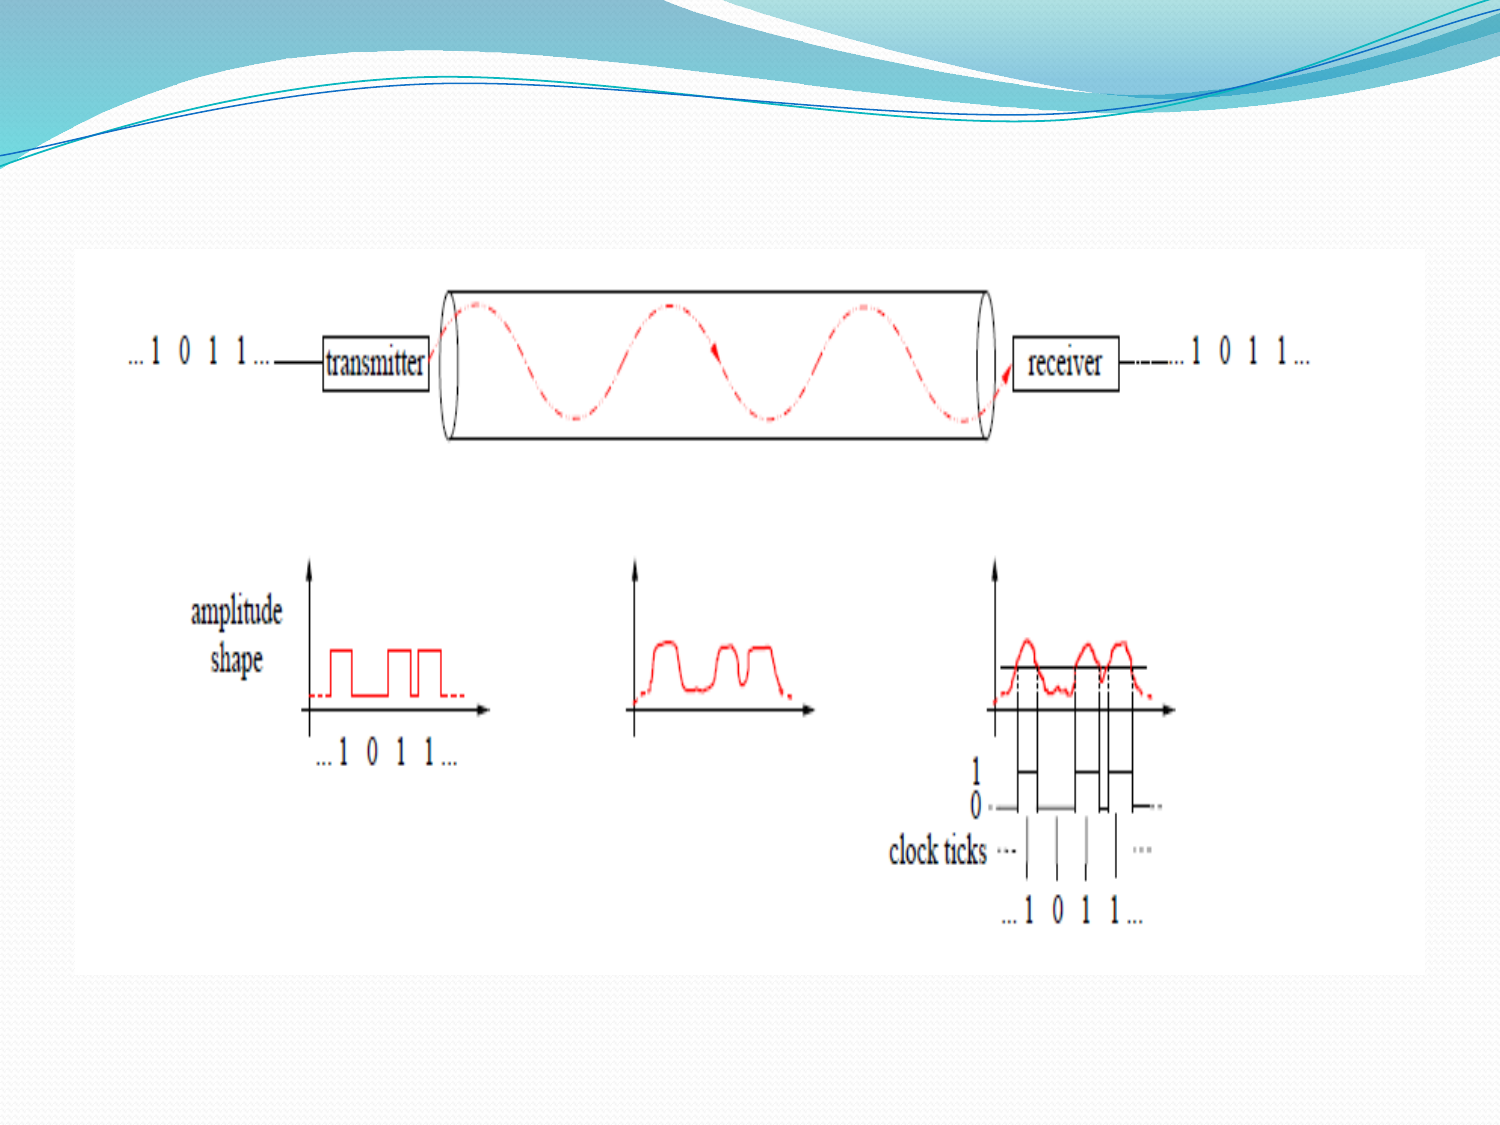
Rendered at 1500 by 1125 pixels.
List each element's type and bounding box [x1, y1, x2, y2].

list [74, 249, 1426, 976]
